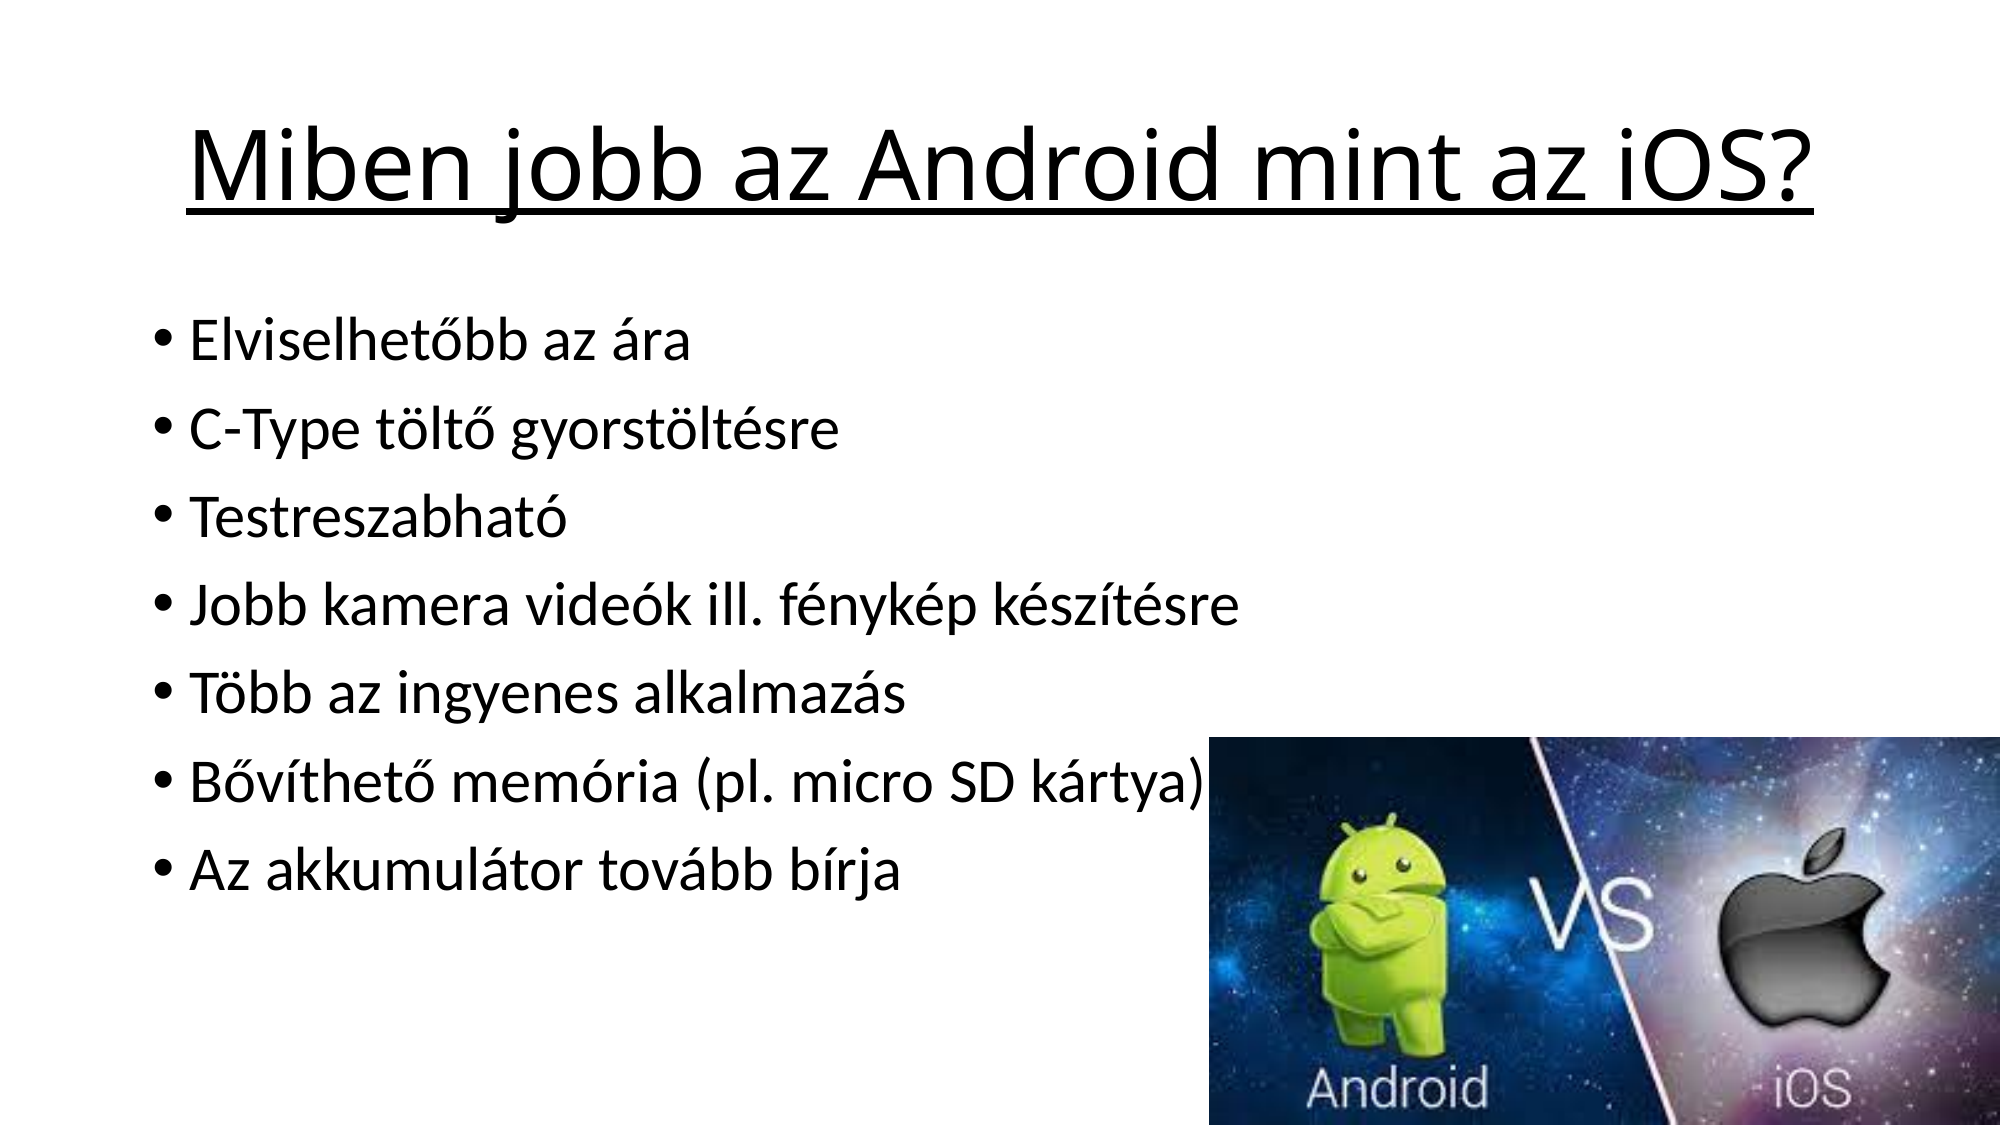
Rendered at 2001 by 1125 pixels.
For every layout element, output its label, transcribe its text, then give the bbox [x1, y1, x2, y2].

list Elviselhetőbb az ára C-Type töltő gyorstöltésre Testreszabható Jobb kamera videók ill. fénykép készítésre Több az ingyenes alkalmazás Bővíthető memória (pl. micro SD kártya) Az akkumulátor tovább bírja [137, 299, 1863, 1014]
title Miben jobb az Android mint az iOS? [137, 59, 1863, 278]
picture [1209, 737, 2000, 1125]
